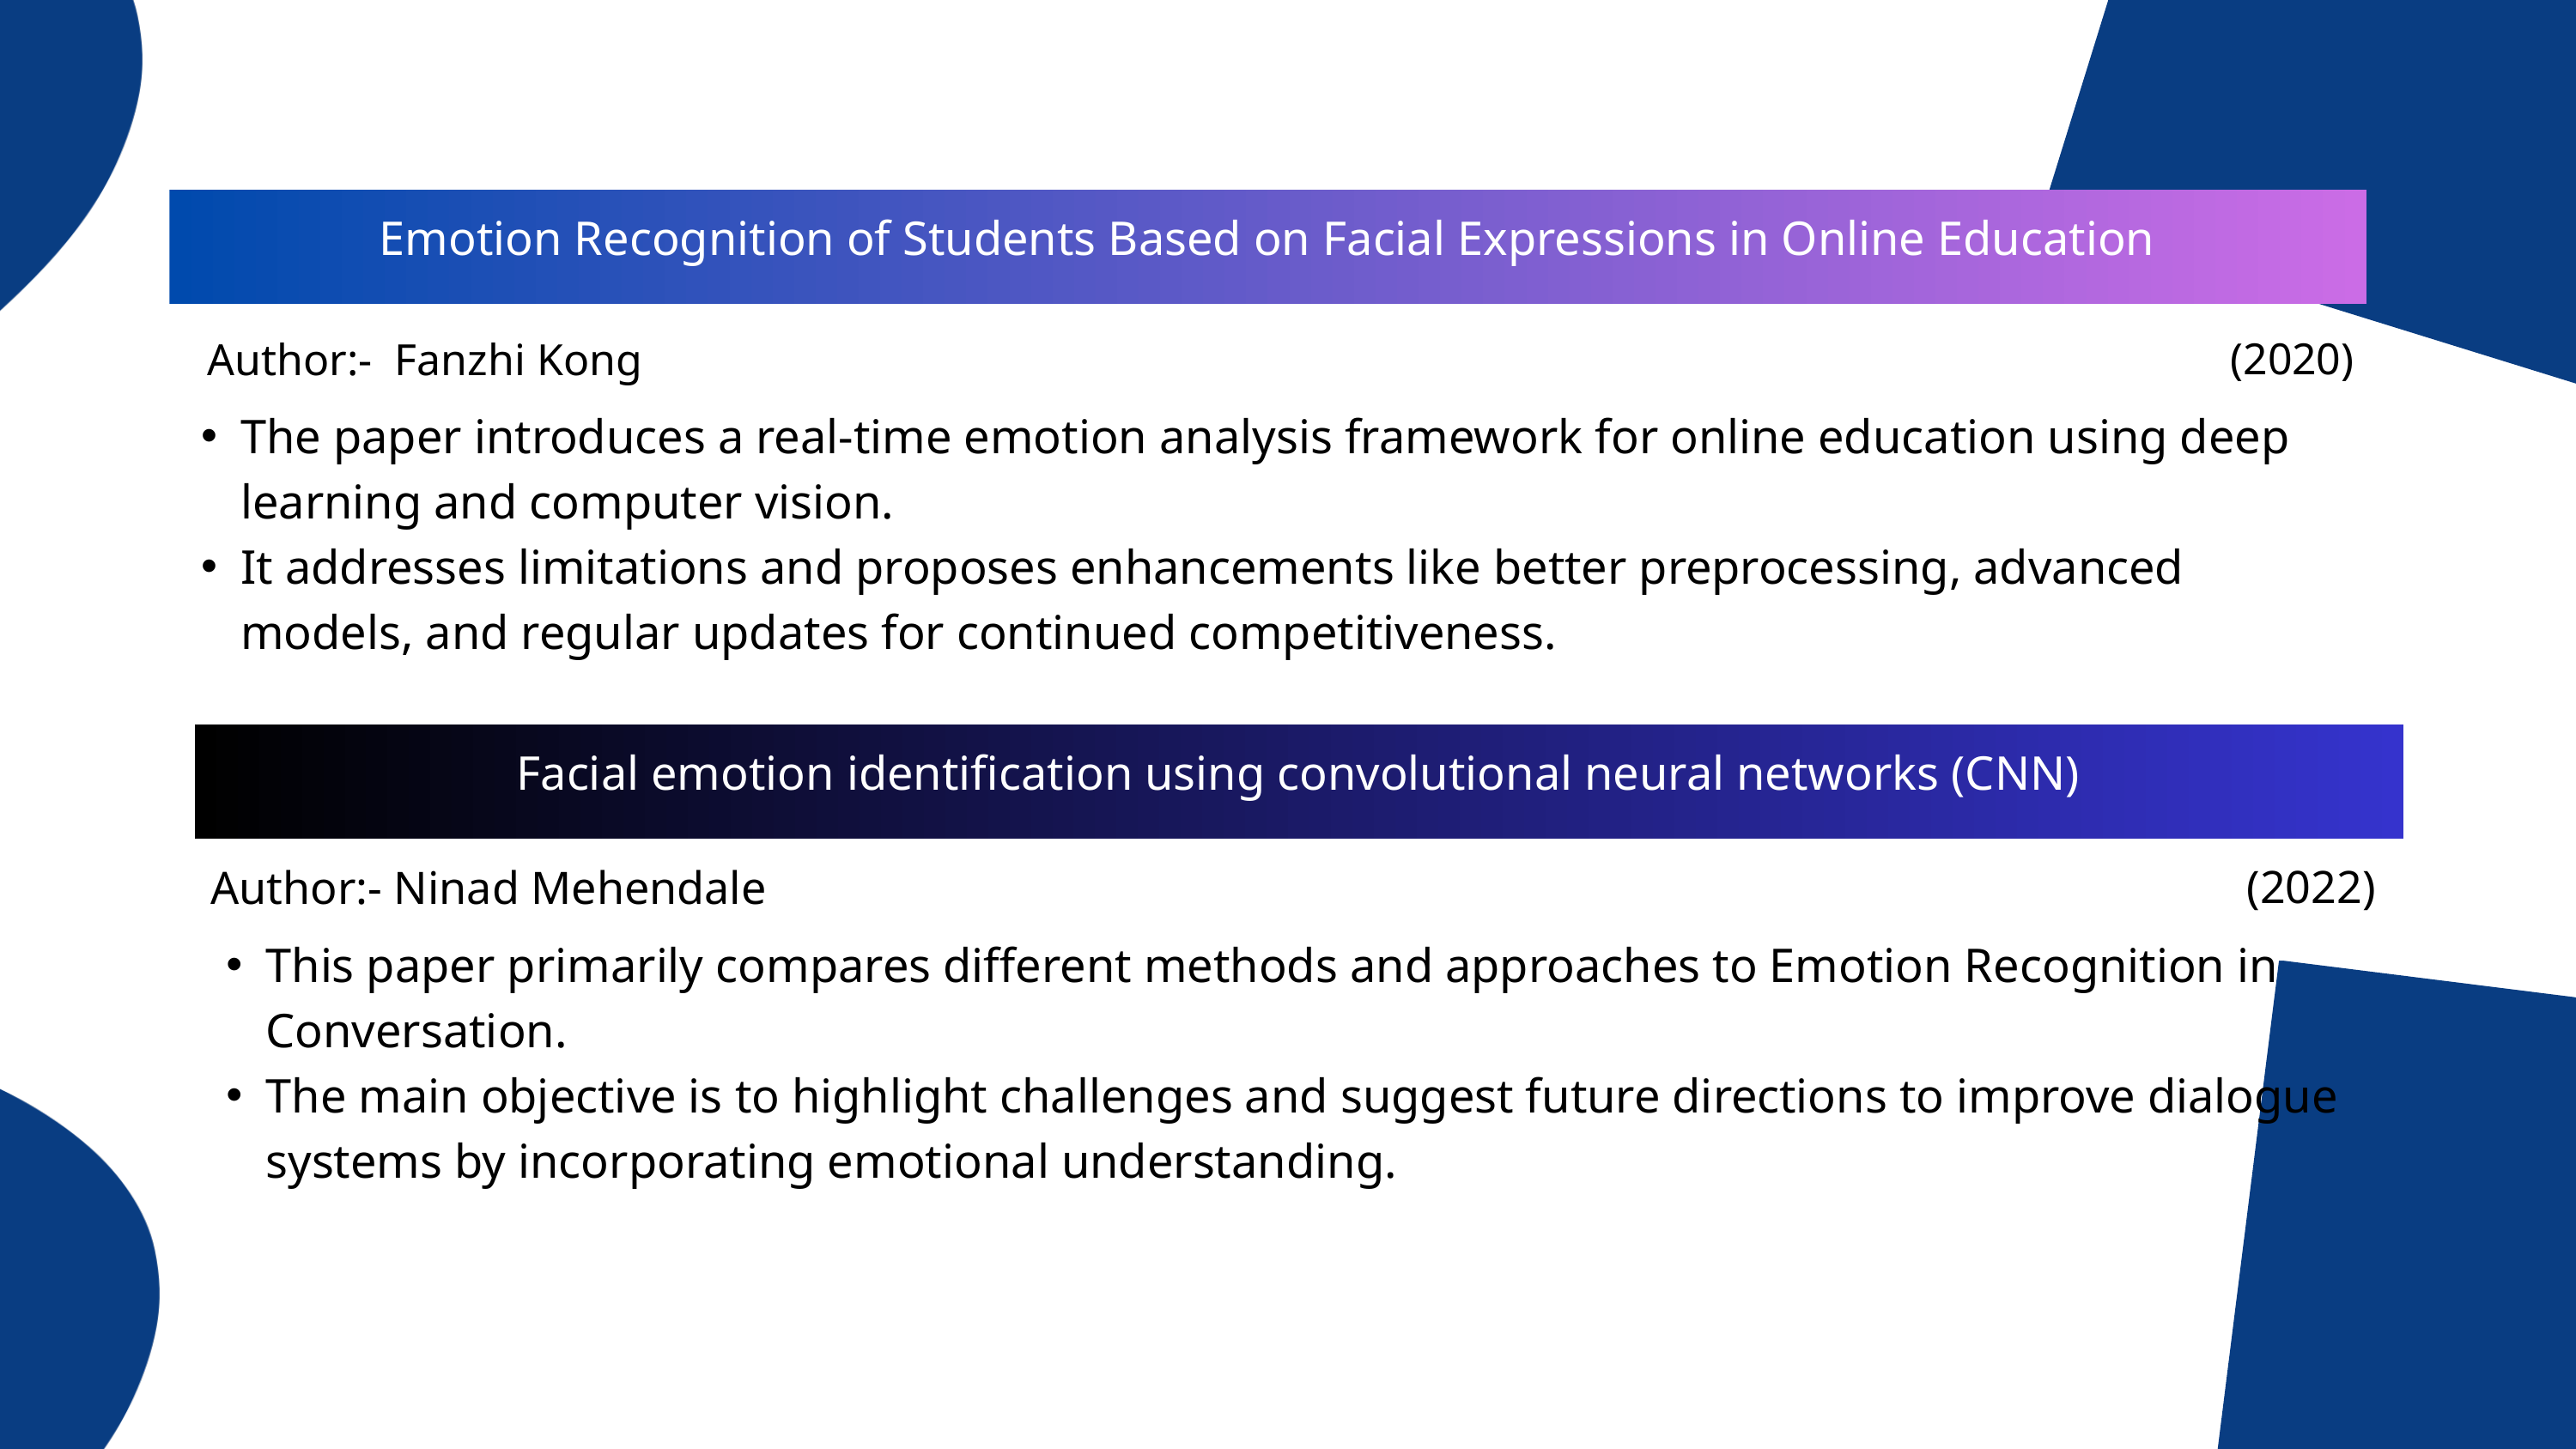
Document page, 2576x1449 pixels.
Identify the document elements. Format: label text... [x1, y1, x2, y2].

text_box This paper primarily compares different methods and approaches to Emotion Recognition in Conversation. The main objective is to highlight challenges and suggest future directions to improve dialogue systems by incorporating emotional understanding. [186, 926, 2396, 1187]
text_box [2050, 0, 2576, 384]
text_box The paper introduces a real-time emotion analysis framework for online education using deep learning and computer vision. It addresses limitations and proposes enhancements like better preprocessing, advanced models, and regular updates for continued competitiveness. [161, 397, 2359, 658]
text_box [2217, 974, 2576, 1449]
text_box [0, 409, 162, 1449]
text_box (2022) [2219, 849, 2403, 912]
text_box [0, 0, 145, 409]
text_box (2020) [2217, 323, 2367, 384]
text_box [169, 190, 2366, 305]
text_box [194, 724, 2403, 840]
text_box Author:- Ninad Mehendale [198, 851, 802, 914]
text_box Author:- Fanzhi Kong [185, 324, 665, 385]
